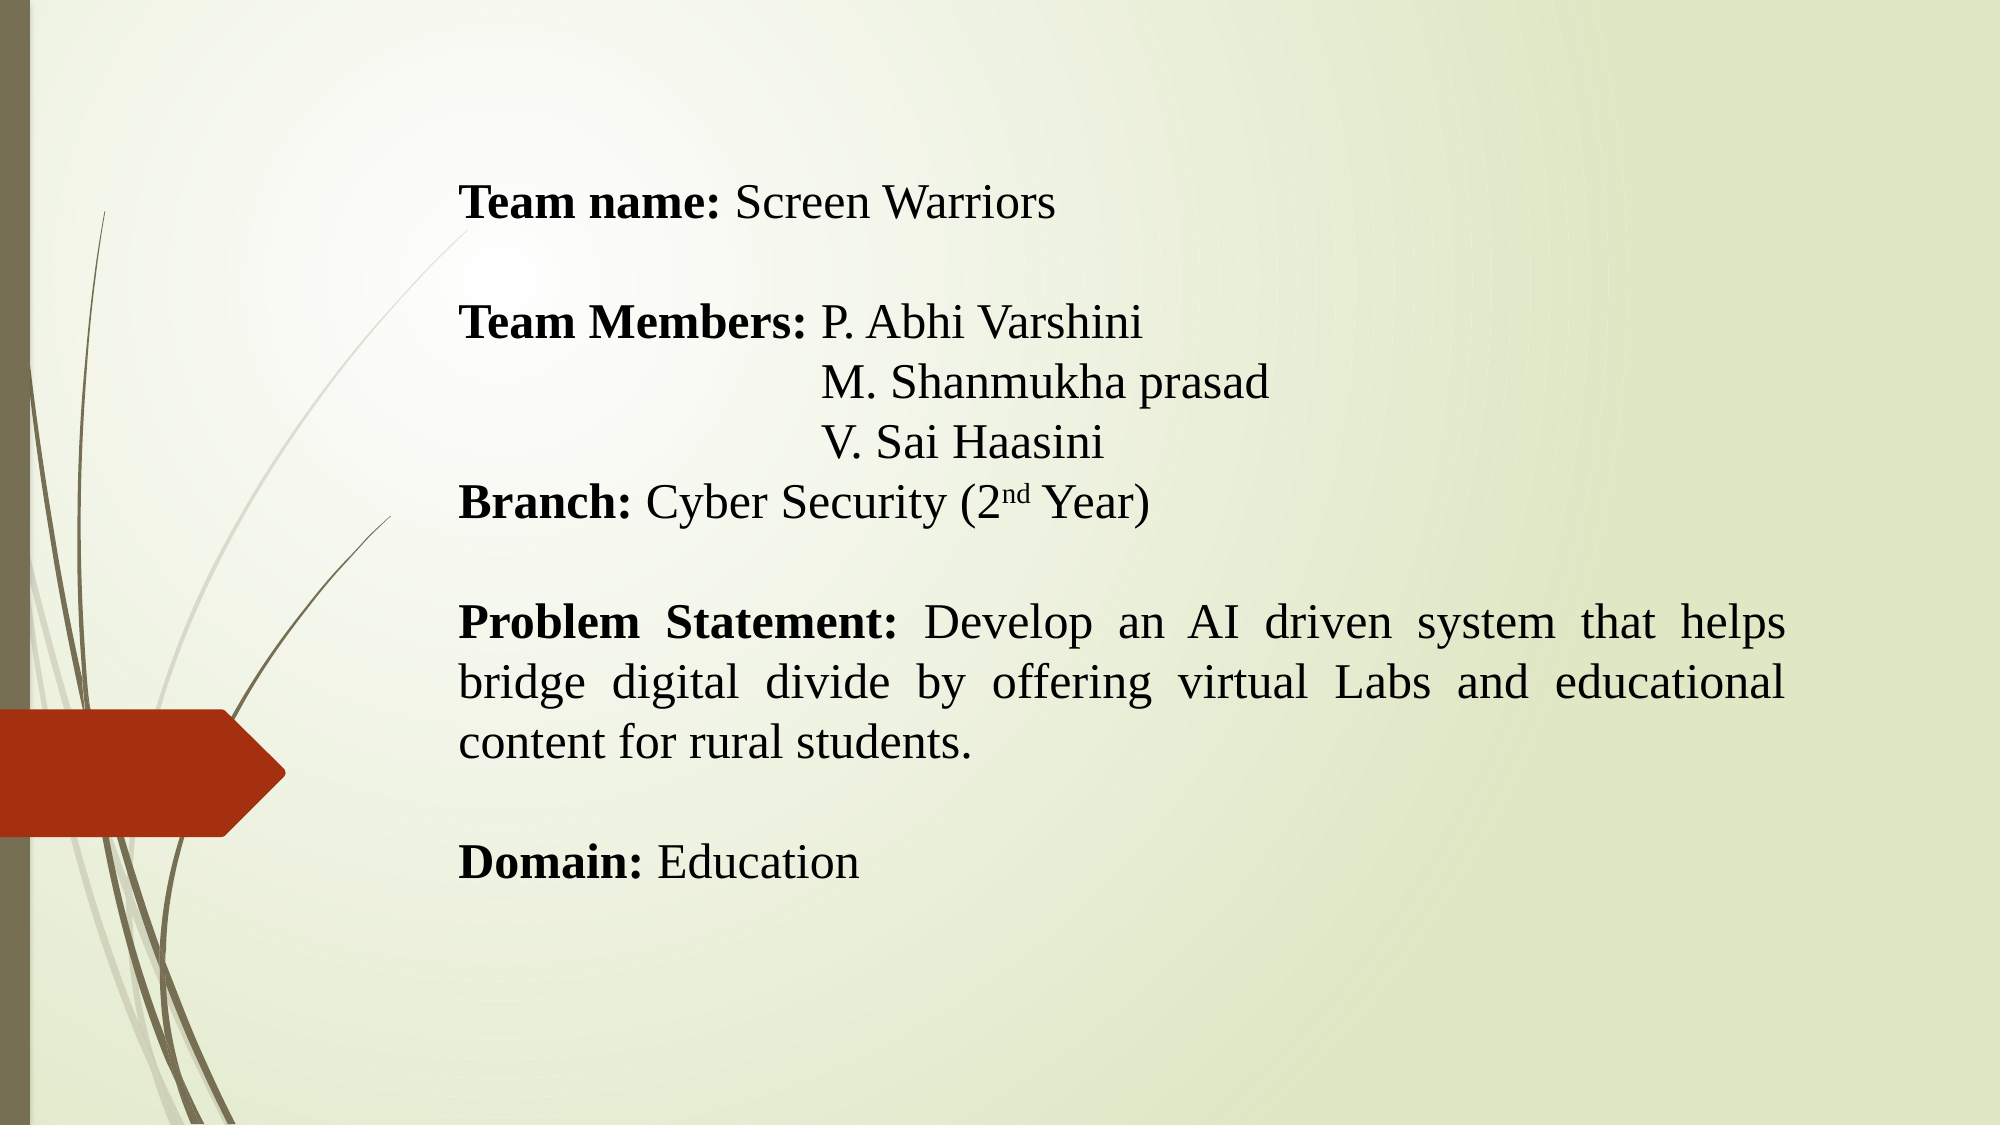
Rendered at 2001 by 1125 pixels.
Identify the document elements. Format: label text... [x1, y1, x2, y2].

text_box Team name: Screen Warriors Team Members: P. Abhi Varshini M. Shanmukha prasad V. Sai Haasini Branch: Cyber Security (2nd Year) Problem Statement: Develop an AI driven system that helps bridge digital divide by offering virtual Labs and educational content for rural students. Domain: Education [443, 161, 1802, 896]
